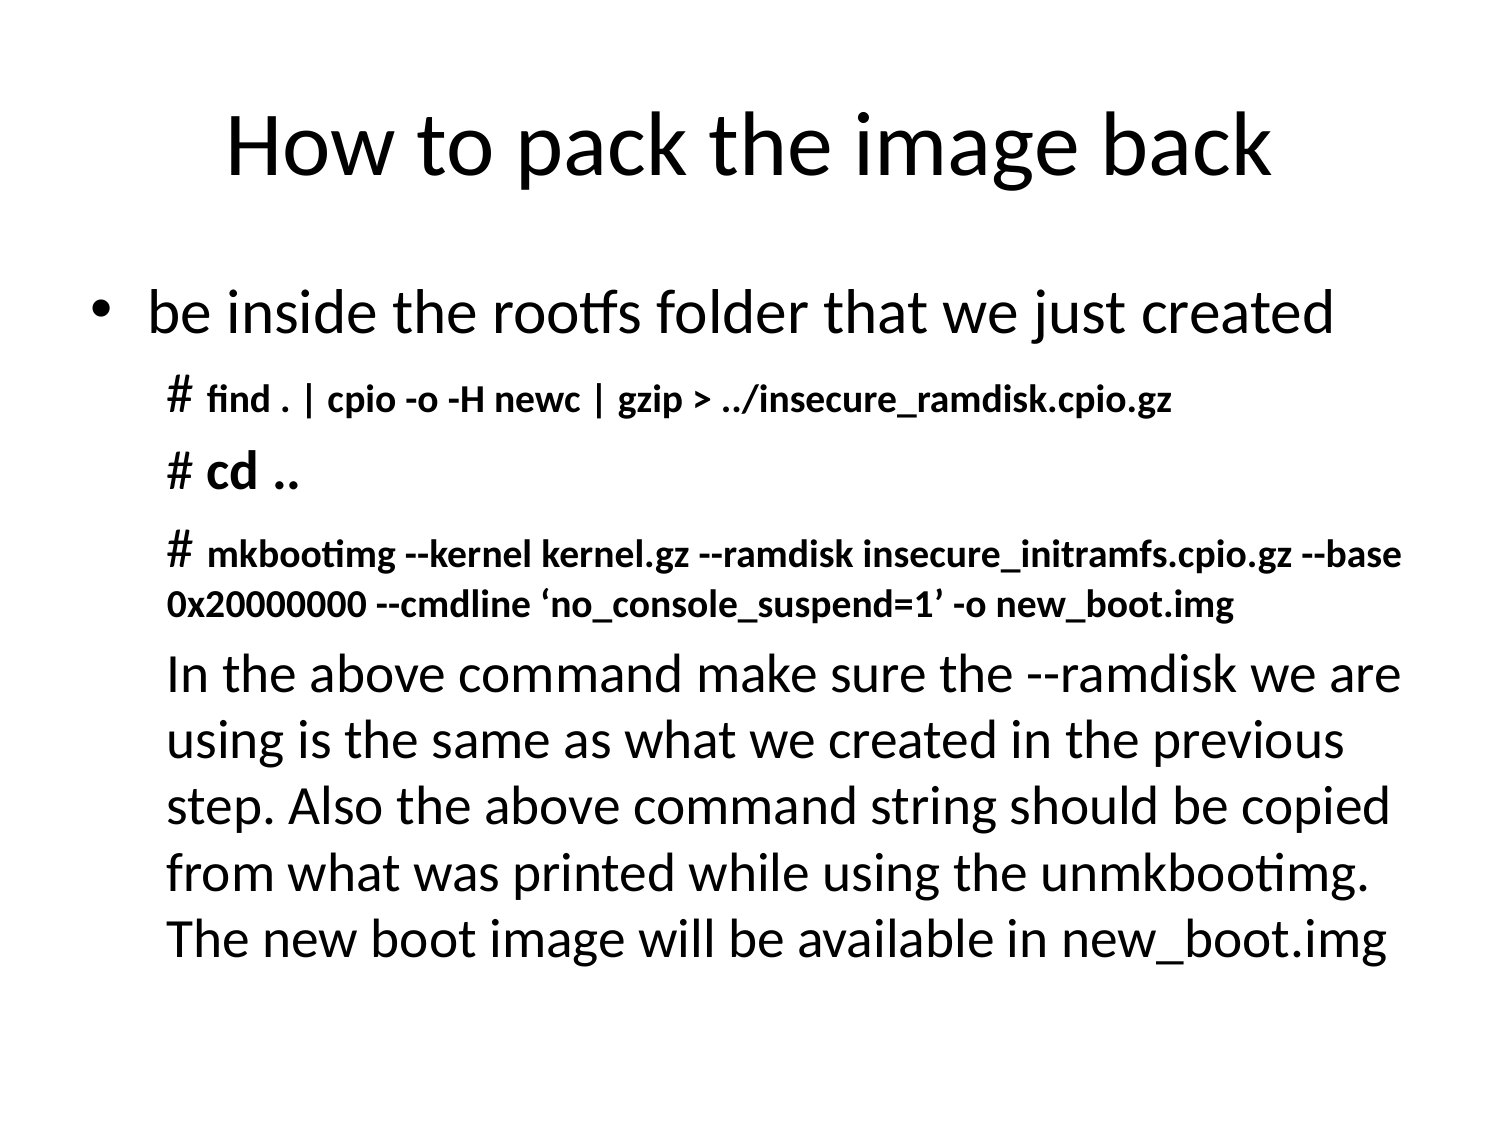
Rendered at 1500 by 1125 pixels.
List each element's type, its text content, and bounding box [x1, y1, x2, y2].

list be inside the rootfs folder that we just created # find . | cpio -o -H newc | gzip > ../insecure_ramdisk.cpio.gz # cd .. # mkbootimg --kernel kernel.gz --ramdisk insecure_initramfs.cpio.gz --base 0x20000000 --cmdline ‘no_console_suspend=1’ -o new_boot.img In the above command make sure the --ramdisk we are using is the same as what we created in the previous step. Also the above command string should be copied from what was printed while using the unmkbootimg. The new boot image will be available in new_boot.img [75, 262, 1425, 1005]
title How to pack the image back [75, 45, 1425, 233]
